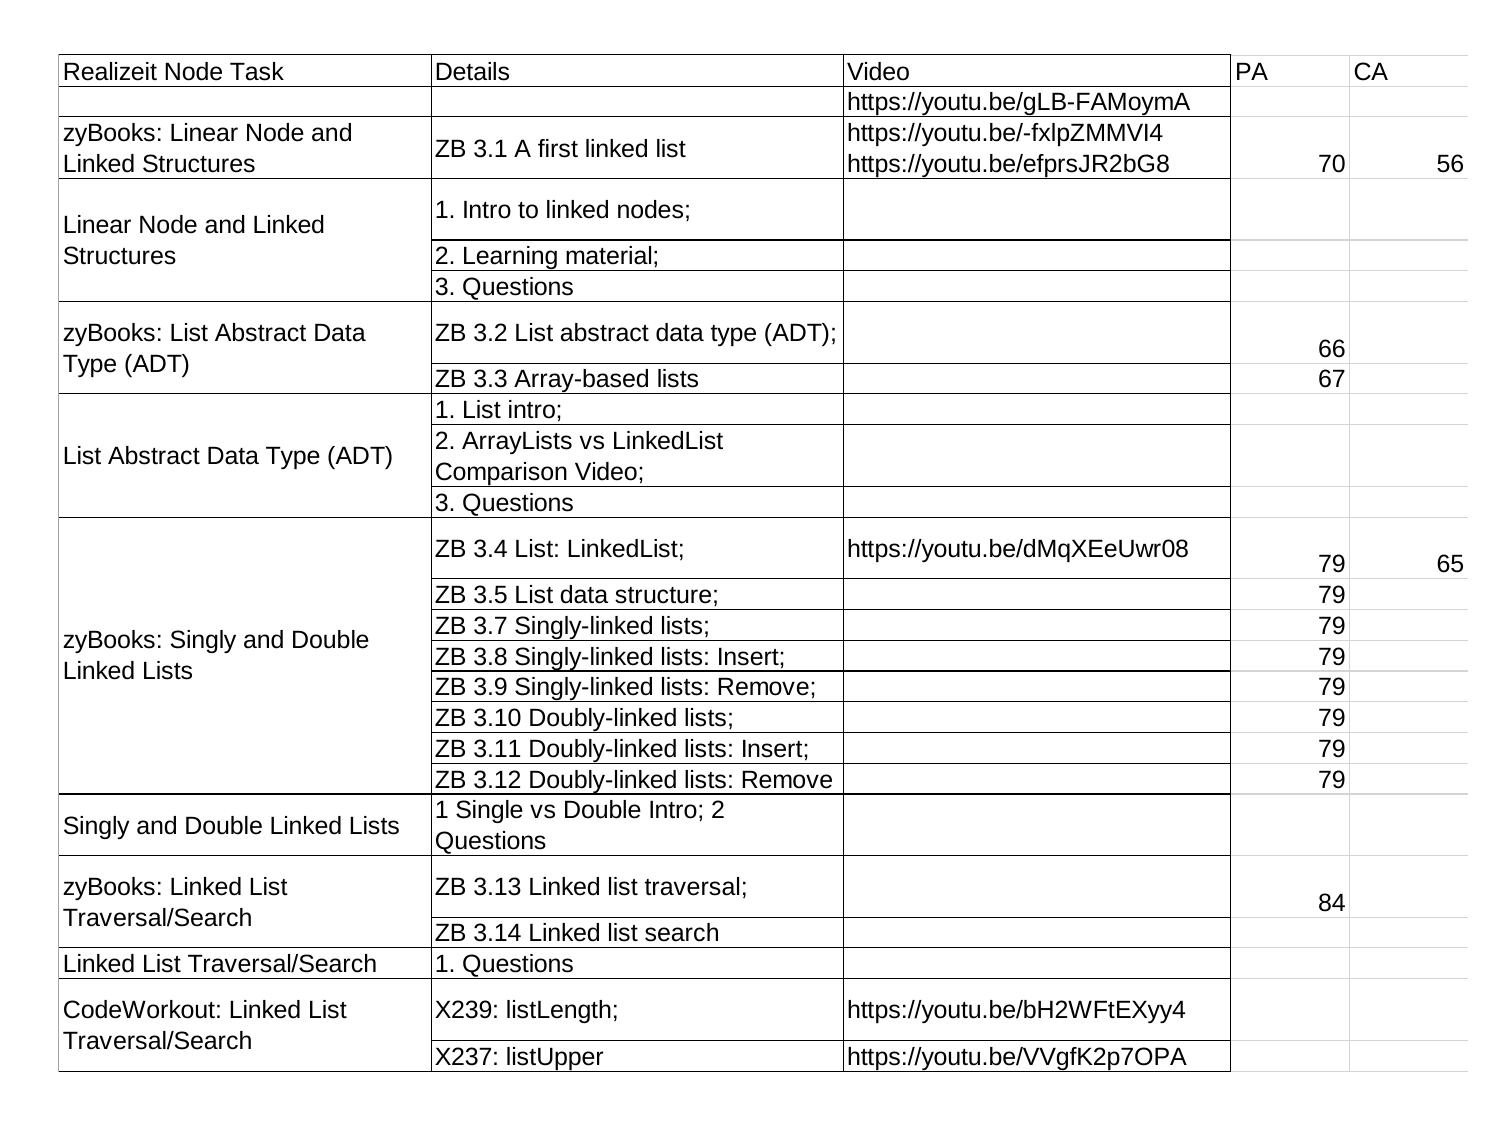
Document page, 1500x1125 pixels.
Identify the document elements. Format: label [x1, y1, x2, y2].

picture [58, 54, 1469, 1072]
